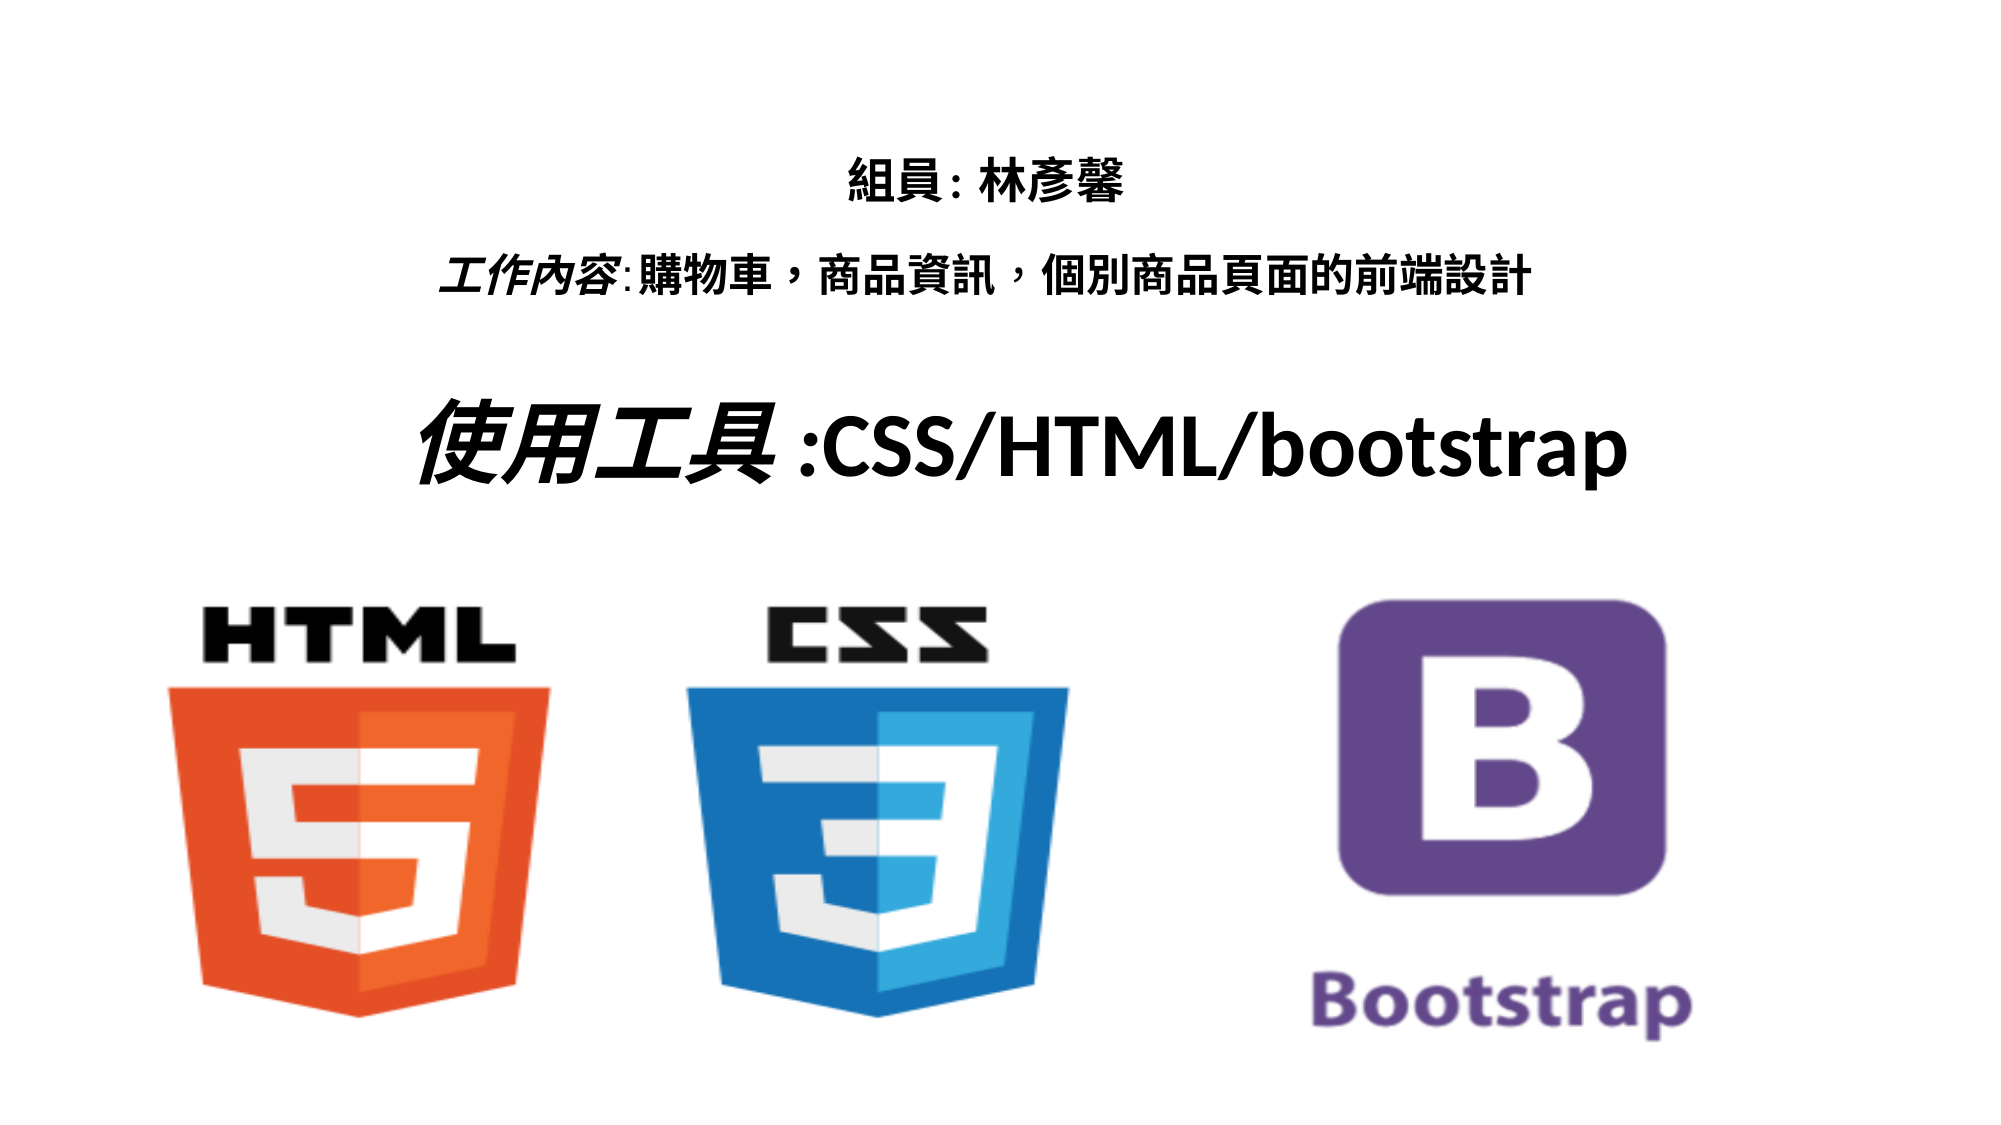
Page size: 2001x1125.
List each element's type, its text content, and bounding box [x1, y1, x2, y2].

title 組員: 林彥馨 工作內容:購物車，商品資訊，個別商品頁面的前端設計 [123, 146, 1849, 365]
picture [107, 528, 1137, 1055]
list 使用工具:CSS/HTML/bootstrap [156, 390, 1882, 1104]
picture [1185, 546, 1806, 1104]
